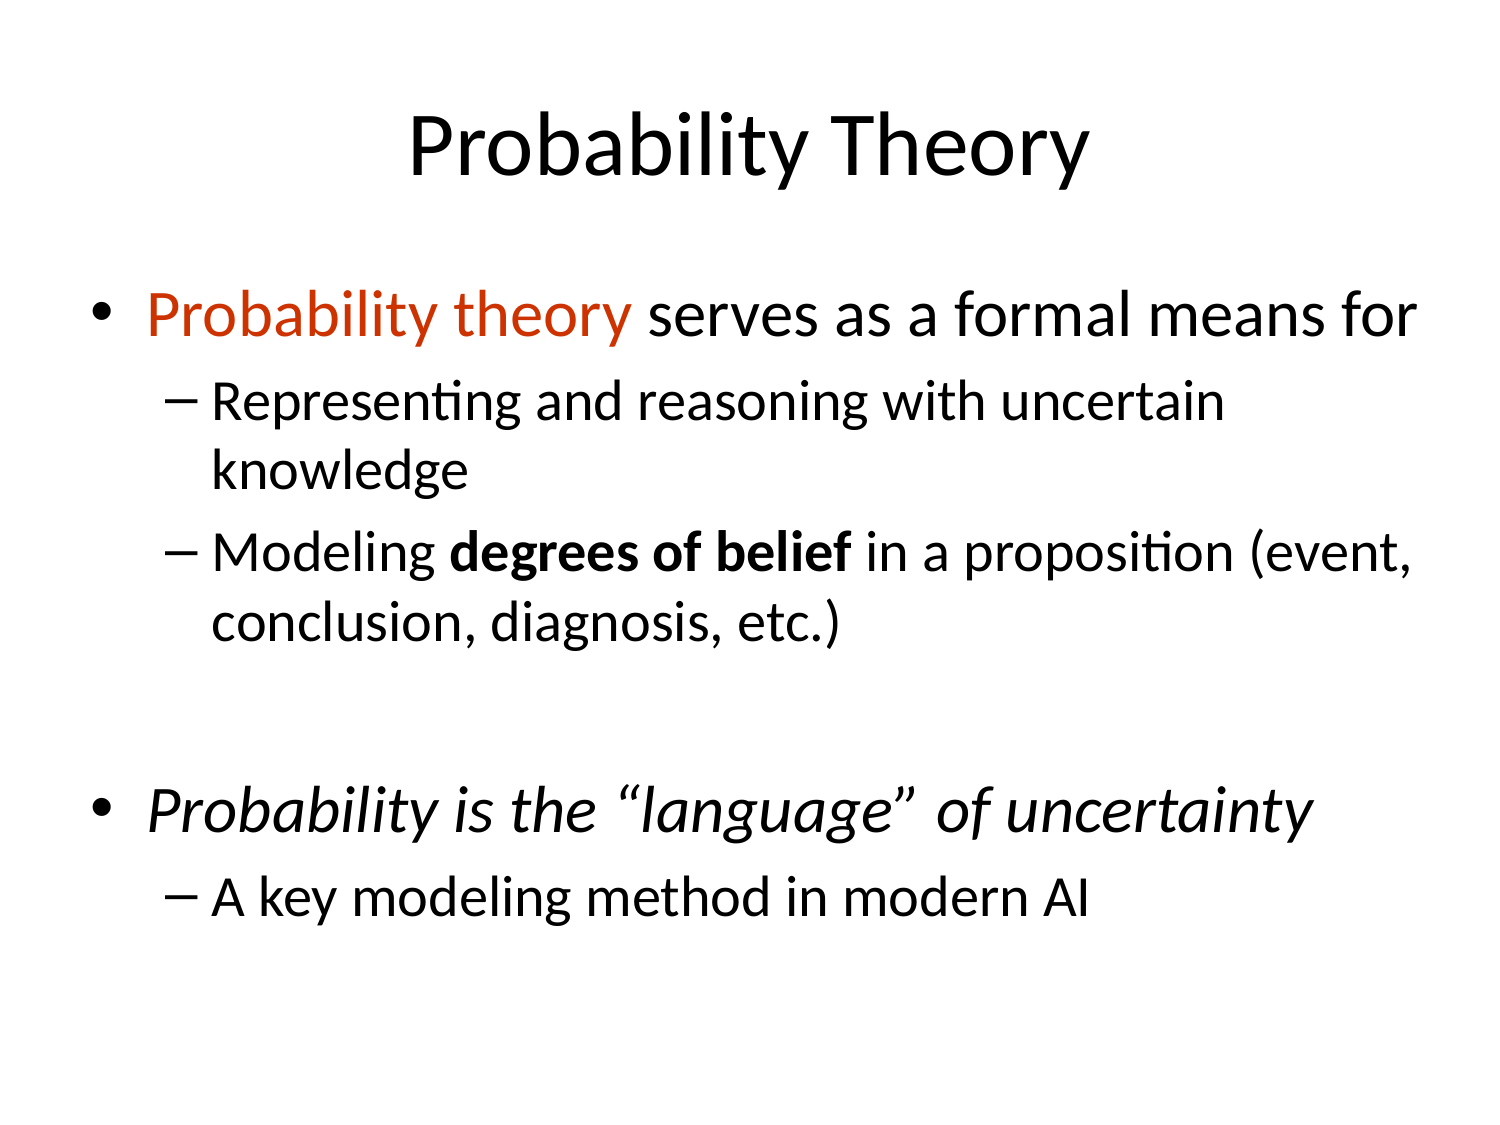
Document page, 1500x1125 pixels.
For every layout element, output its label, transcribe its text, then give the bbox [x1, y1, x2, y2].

title Probability Theory [75, 45, 1425, 233]
list Probability theory serves as a formal means for Representing and reasoning with uncertain knowledge Modeling degrees of belief in a proposition (event, conclusion, diagnosis, etc.) Probability is the “language” of uncertainty A key modeling method in modern AI [75, 262, 1450, 1050]
